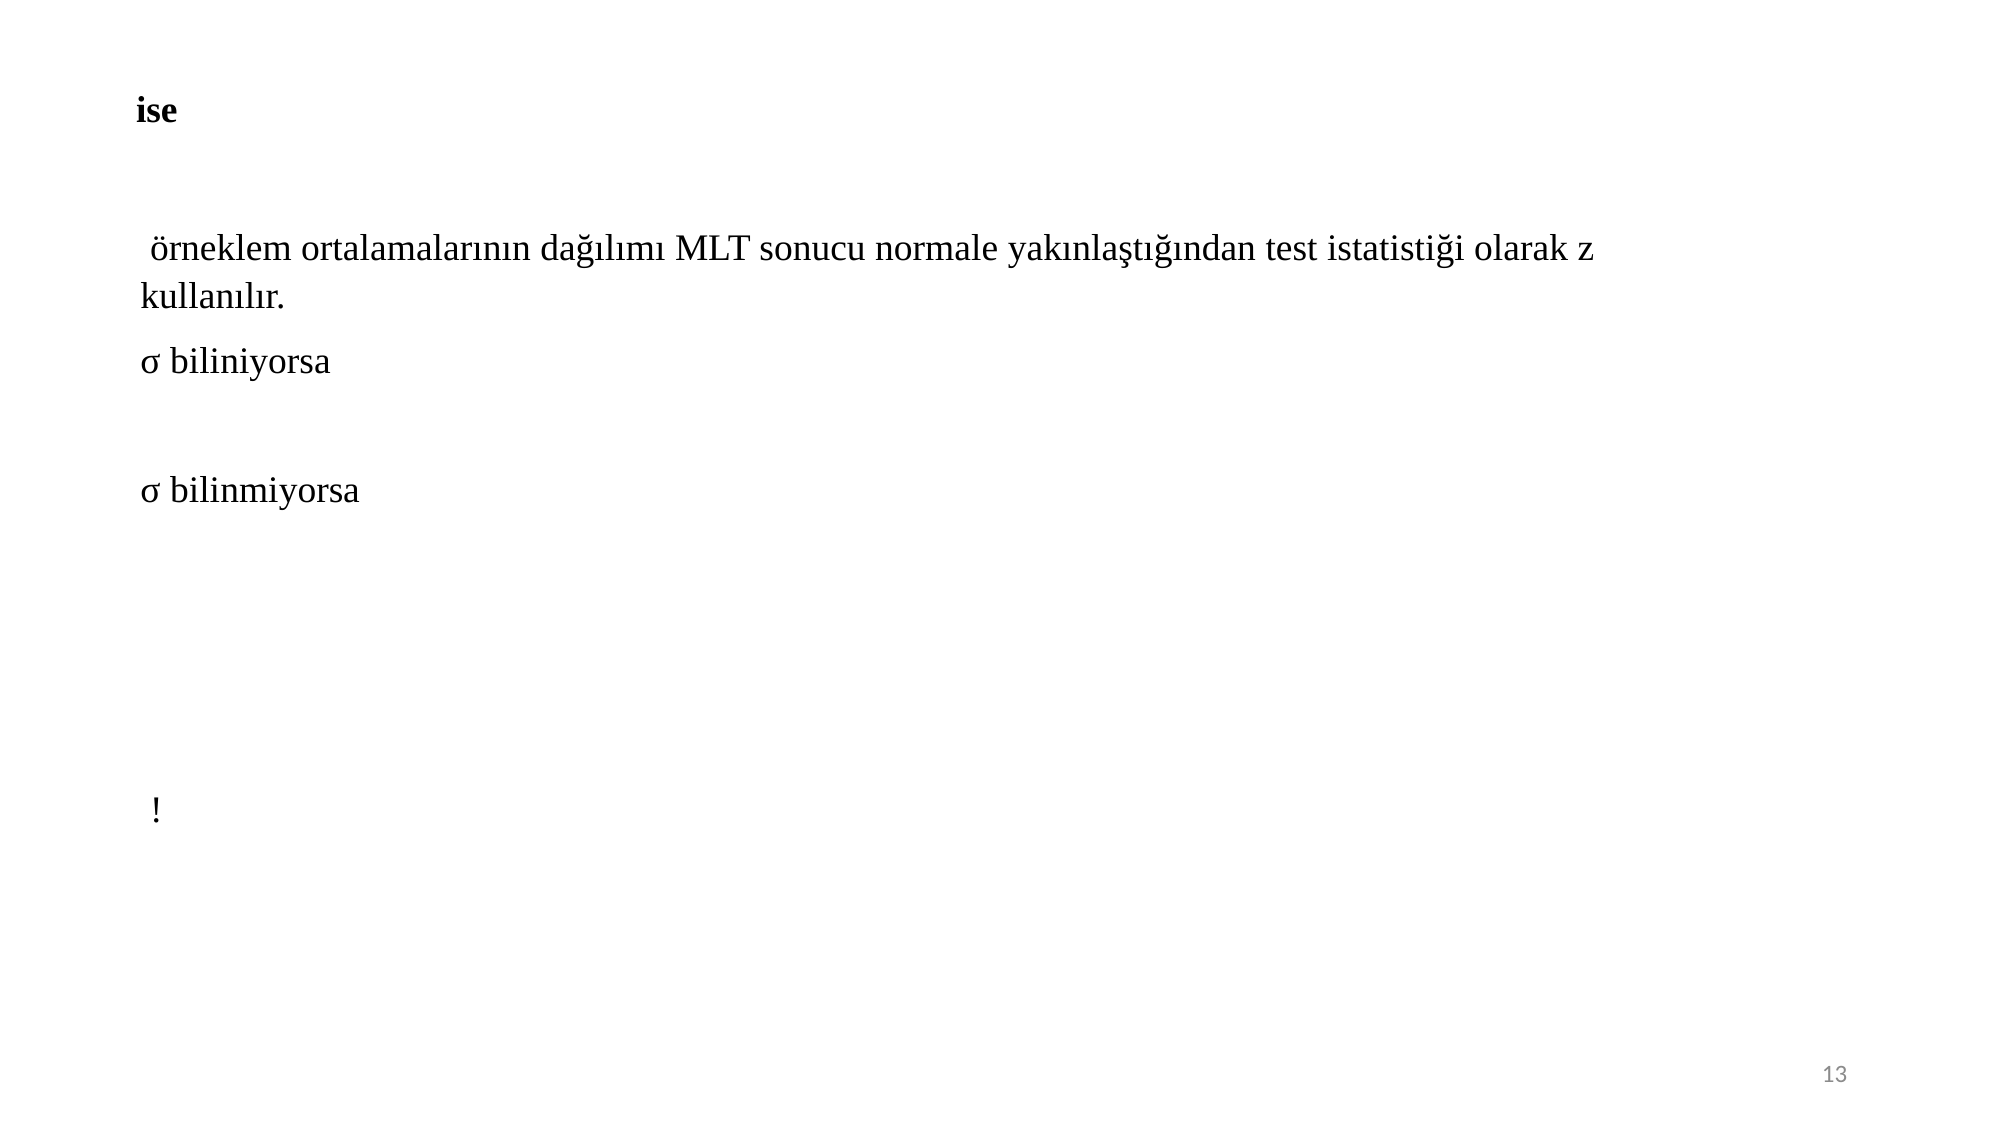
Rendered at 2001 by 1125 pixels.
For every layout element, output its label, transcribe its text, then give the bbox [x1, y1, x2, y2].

slide_number 13 [1412, 1042, 1863, 1103]
